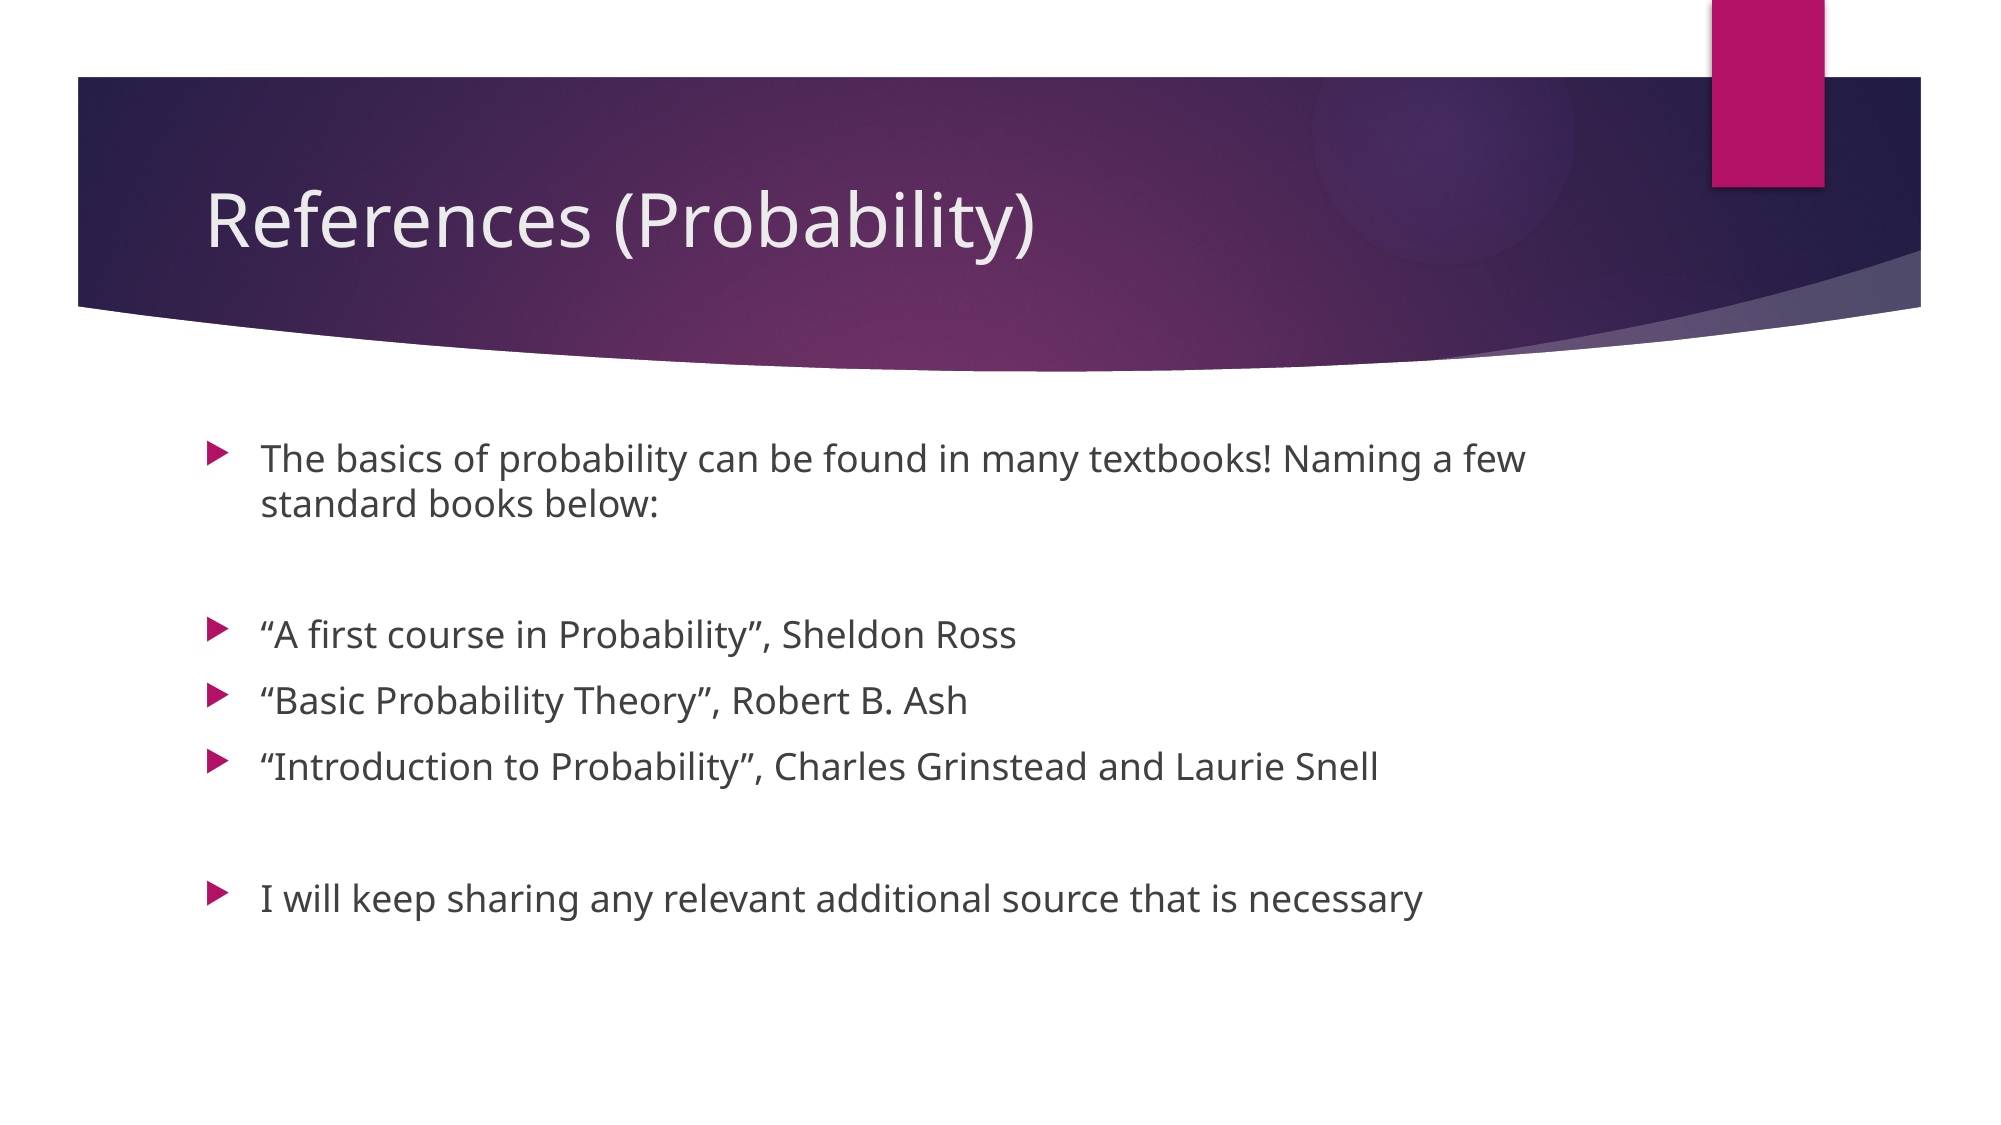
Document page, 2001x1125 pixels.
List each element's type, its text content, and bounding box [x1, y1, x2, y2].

list The basics of probability can be found in many textbooks! Naming a few standard books below: “A first course in Probability”, Sheldon Ross “Basic Probability Theory”, Robert B. Ash “Introduction to Probability”, Charles Grinstead and Laurie Snell I will keep sharing any relevant additional source that is necessary [189, 427, 1638, 988]
title References (Probability) [189, 159, 1627, 276]
